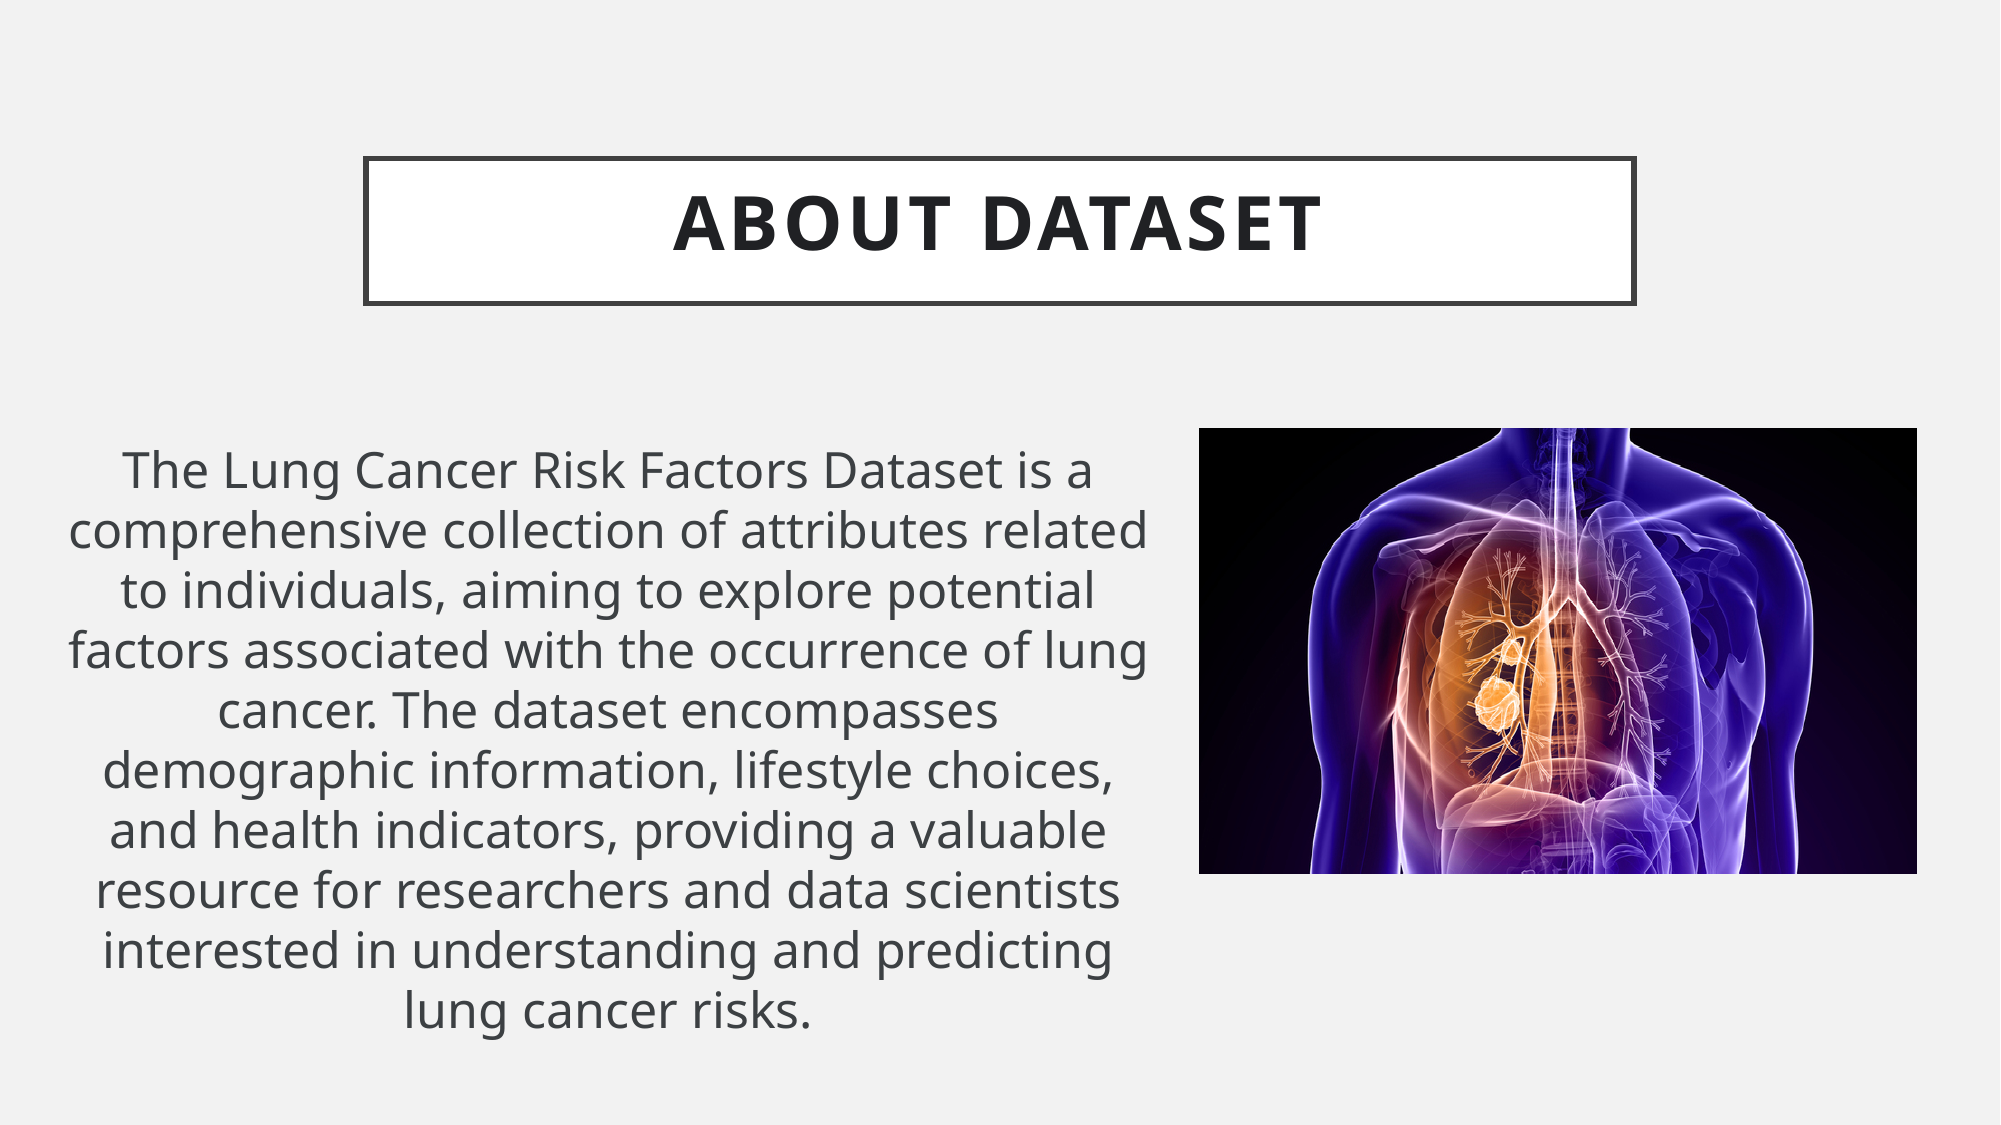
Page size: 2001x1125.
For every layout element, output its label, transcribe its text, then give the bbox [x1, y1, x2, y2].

list The Lung Cancer Risk Factors Dataset is a comprehensive collection of attributes related to individuals, aiming to explore potential factors associated with the occurrence of lung cancer. The dataset encompasses demographic information, lifestyle choices, and health indicators, providing a valuable resource for researchers and data scientists interested in understanding and predicting lung cancer risks. [46, 431, 1172, 1030]
title About Dataset [363, 156, 1637, 306]
picture [1199, 428, 1917, 874]
